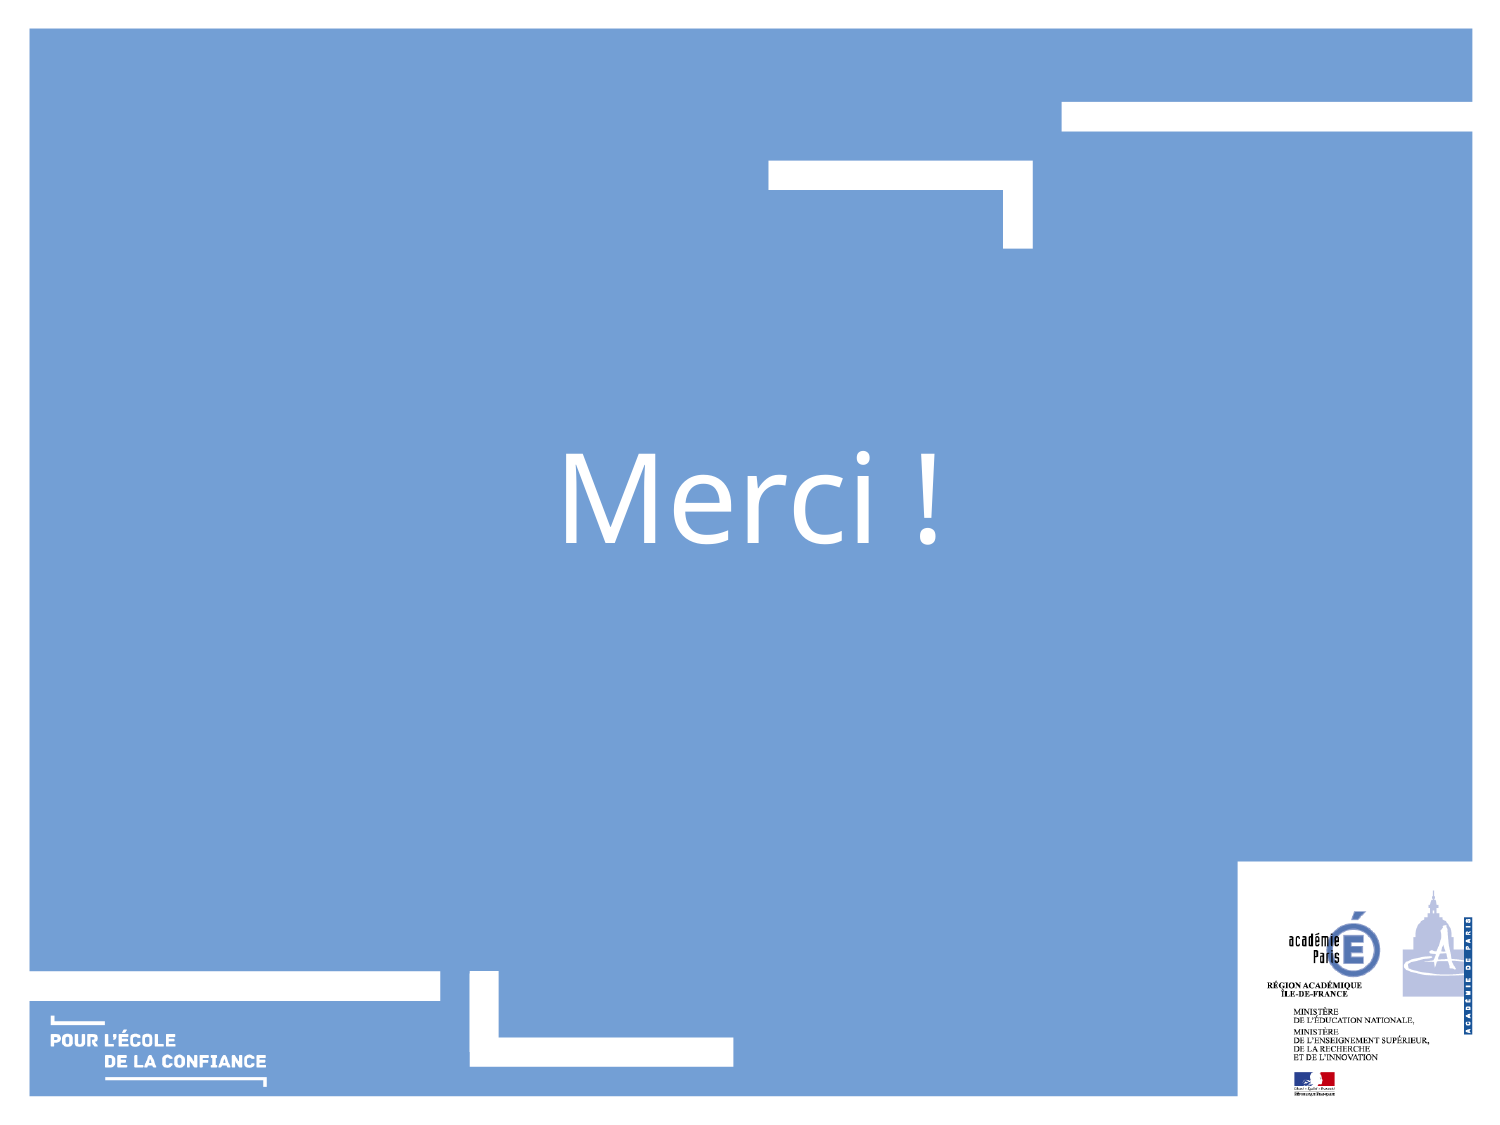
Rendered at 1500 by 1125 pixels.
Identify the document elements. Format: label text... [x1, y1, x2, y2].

picture [0, 0, 1500, 1125]
title Merci ! [112, 242, 1388, 763]
